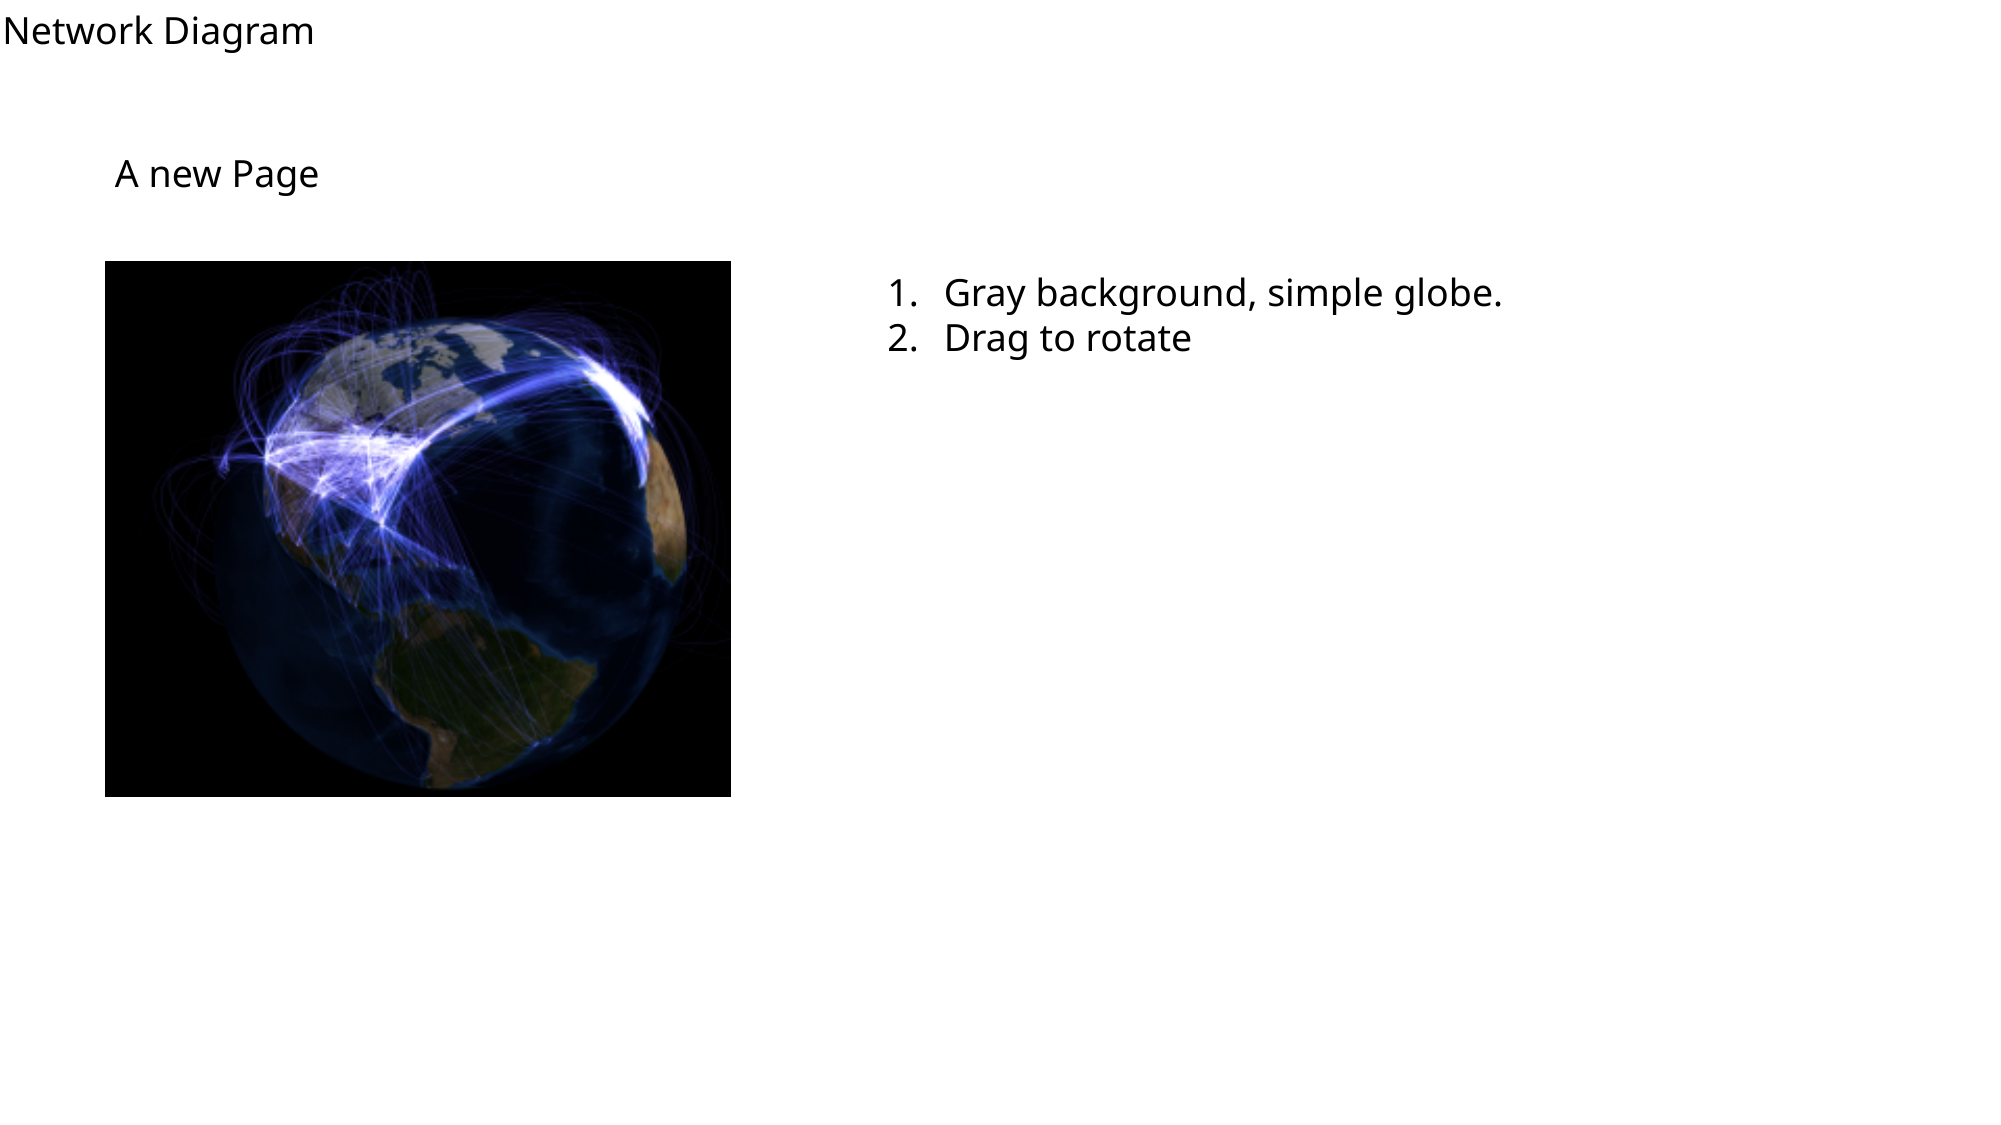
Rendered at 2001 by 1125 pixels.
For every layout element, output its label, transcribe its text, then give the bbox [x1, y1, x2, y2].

text_box Network Diagram [0, 0, 330, 60]
text_box Gray background, simple globe. Drag to rotate [872, 261, 1519, 366]
text_box A new Page [100, 142, 335, 203]
picture [105, 261, 731, 797]
